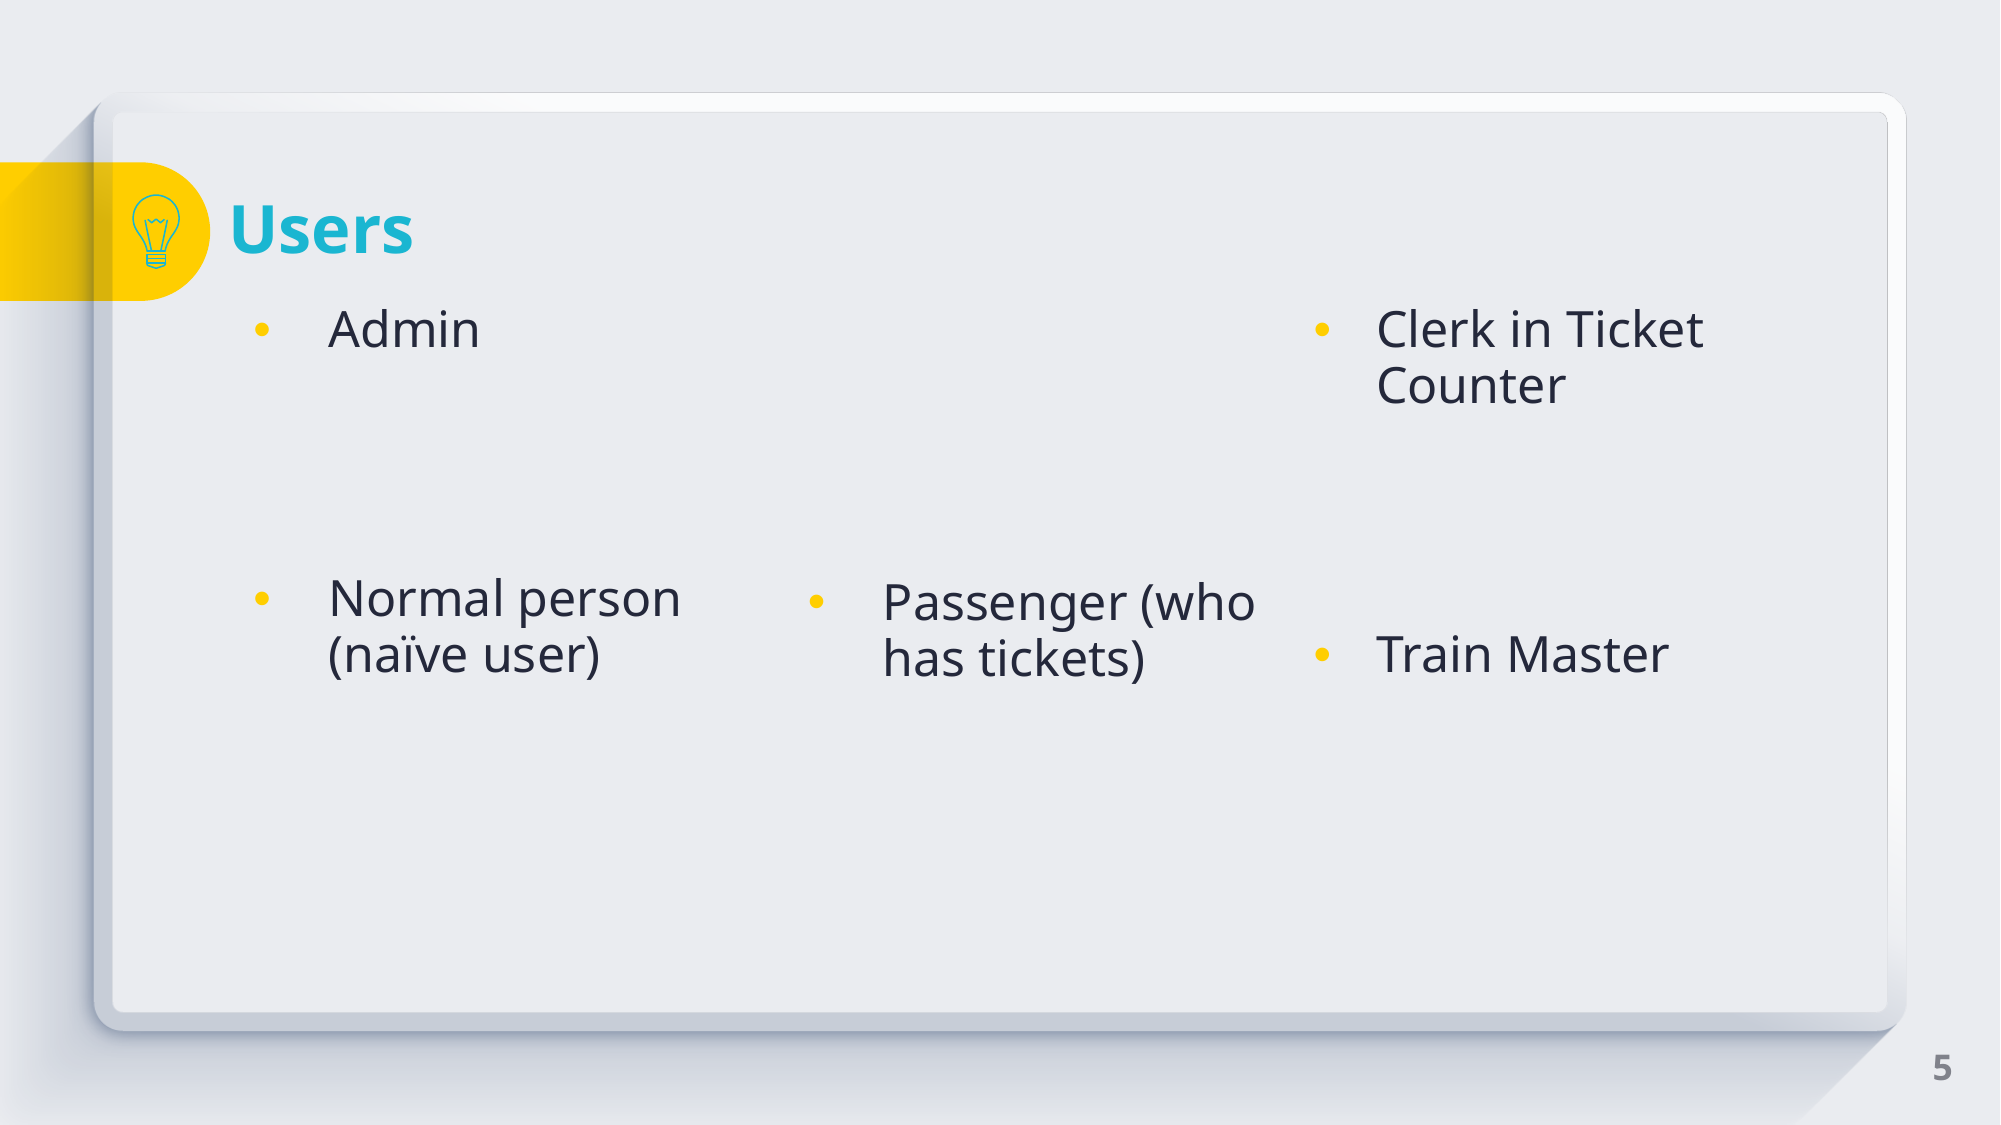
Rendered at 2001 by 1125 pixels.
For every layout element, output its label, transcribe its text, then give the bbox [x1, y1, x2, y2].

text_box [132, 194, 180, 269]
list Admin Normal person (naïve user) [228, 302, 736, 961]
title Users [228, 162, 1805, 301]
picture [0, 0, 2000, 1125]
slide_number 5 [1885, 1012, 2000, 1125]
list Clerk in Ticket Counter Train Master [1313, 302, 1805, 961]
list Passenger (who has tickets) [782, 302, 1274, 961]
